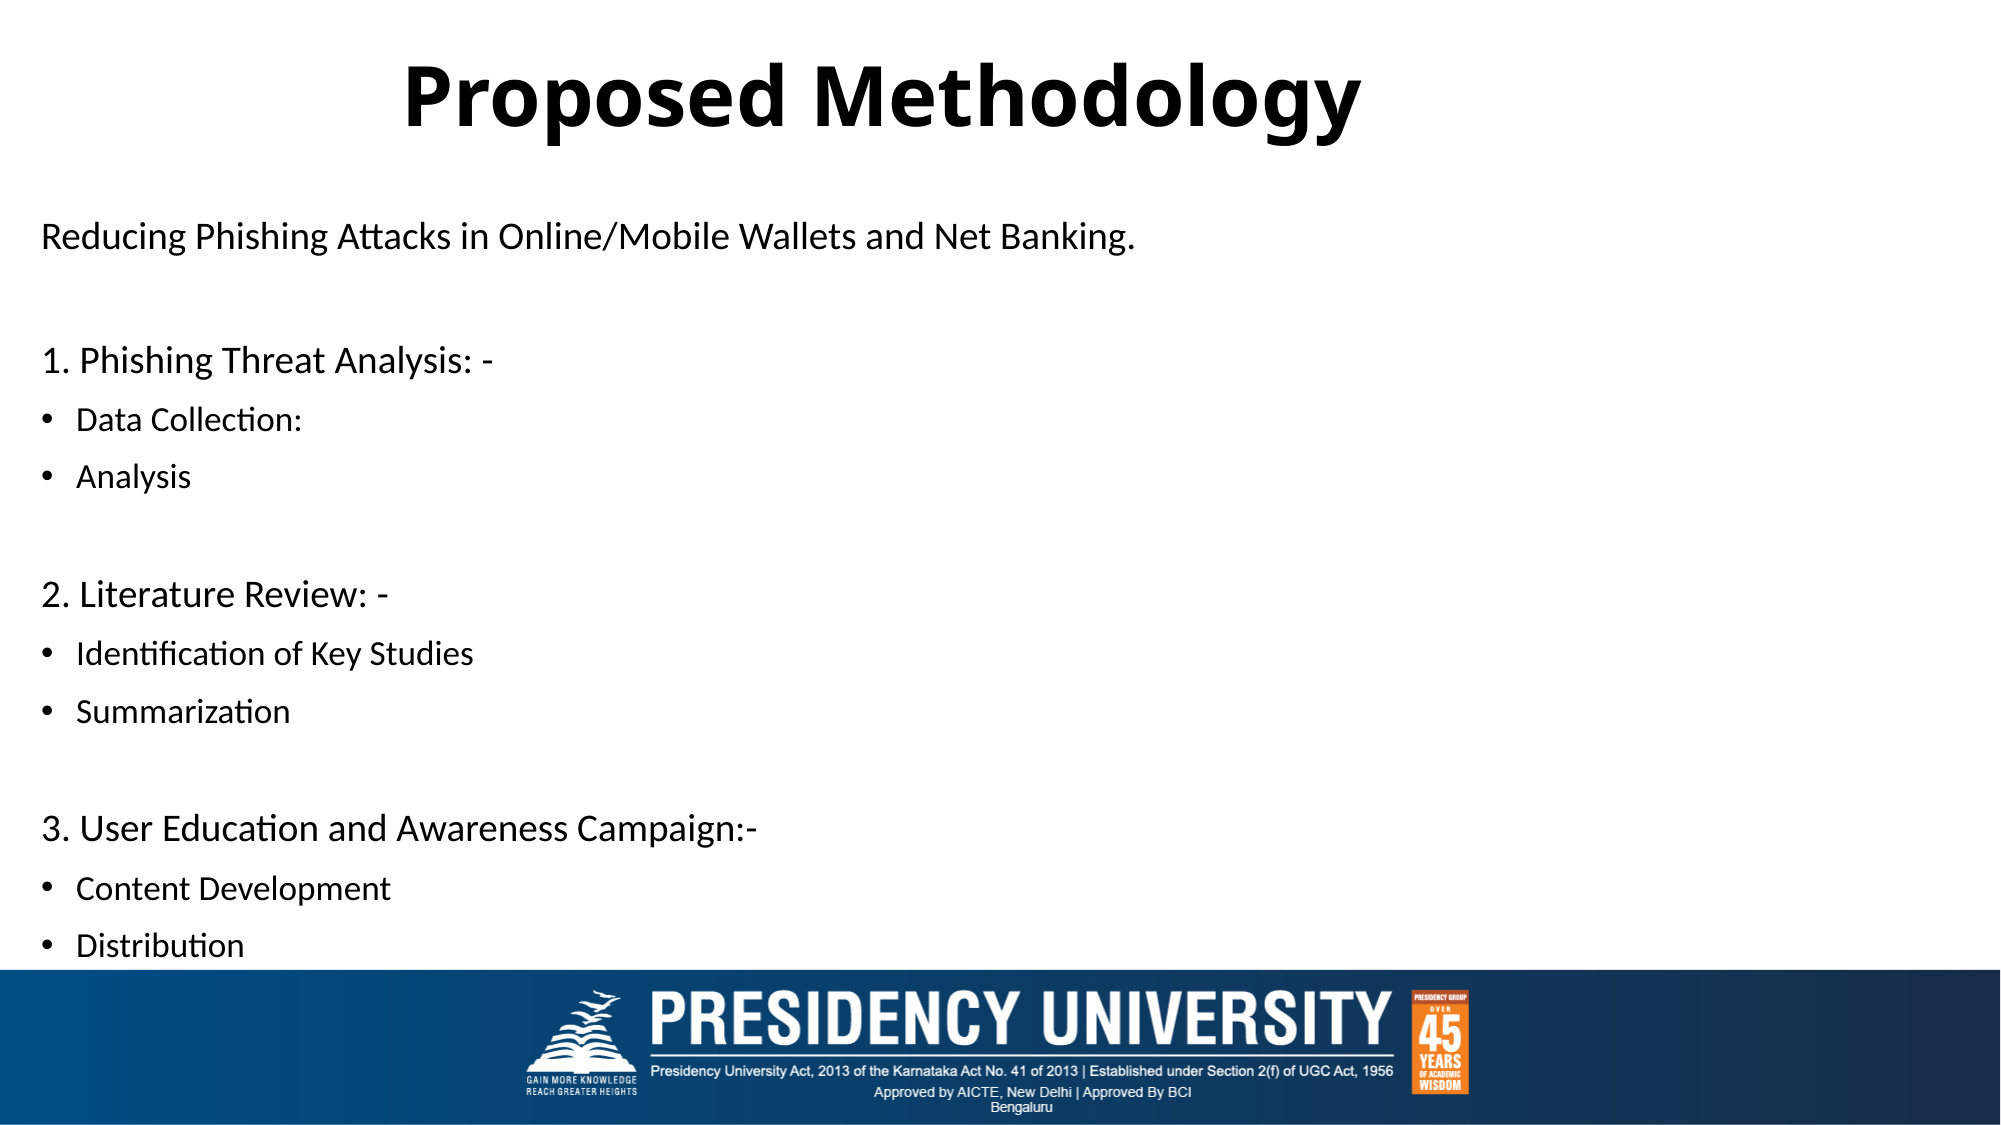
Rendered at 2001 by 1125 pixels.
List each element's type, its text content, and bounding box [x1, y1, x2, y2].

title Proposed Methodology [386, 0, 2000, 209]
list Reducing Phishing Attacks in Online/Mobile Wallets and Net Banking. 1. Phishing Threat Analysis: - Data Collection: Analysis 2. Literature Review: - Identification of Key Studies Summarization 3. User Education and Awareness Campaign:- Content Development Distribution [25, 208, 1751, 973]
picture [0, 0, 2001, 1125]
